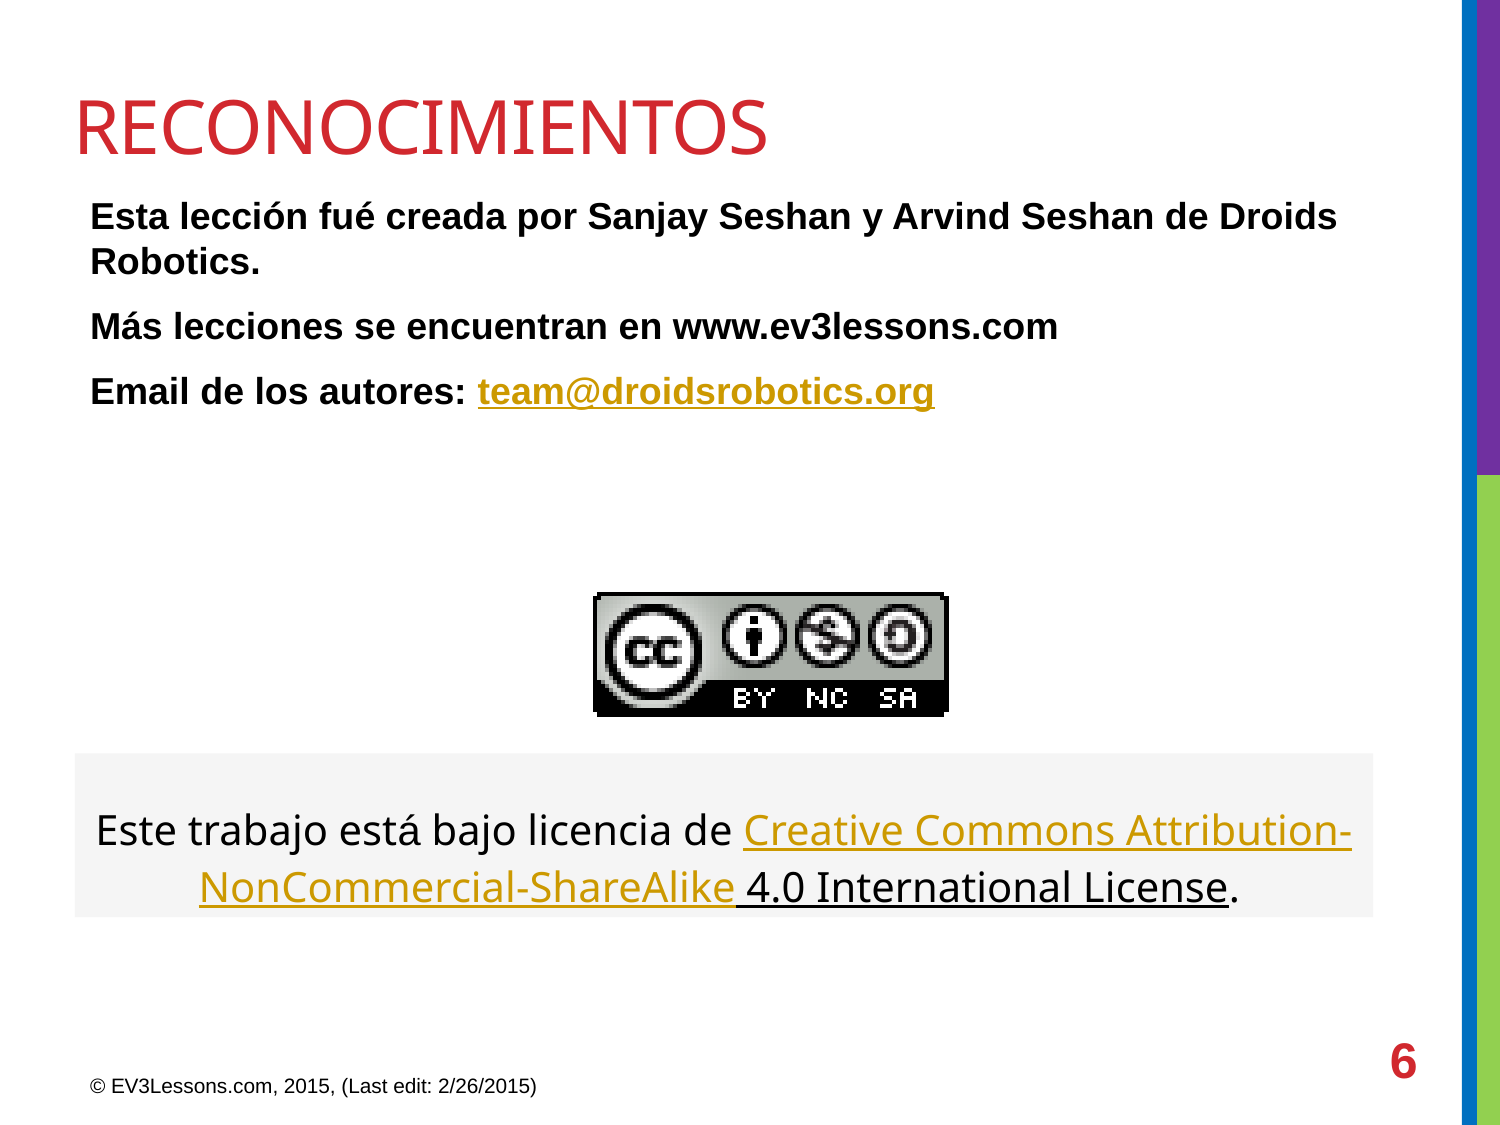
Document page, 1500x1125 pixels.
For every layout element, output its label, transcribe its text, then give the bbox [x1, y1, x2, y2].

footer © EV3Lessons.com, 2015, (Last edit: 2/26/2015) [75, 1065, 638, 1112]
title reconocimientoS [58, 72, 1412, 297]
picture [593, 591, 949, 718]
list Esta lección fué creada por Sanjay Seshan y Arvind Seshan de Droids Robotics. Más lecciones se encuentran en www.ev3lessons.com Email de los autores: team@droidsrobotics.org [75, 184, 1428, 999]
slide_number 6 [1374, 1028, 1481, 1089]
text_box Este trabajo está bajo licencia de Creative Commons Attribution-NonCommercial-ShareAlike 4.0 International License. [74, 753, 1374, 918]
